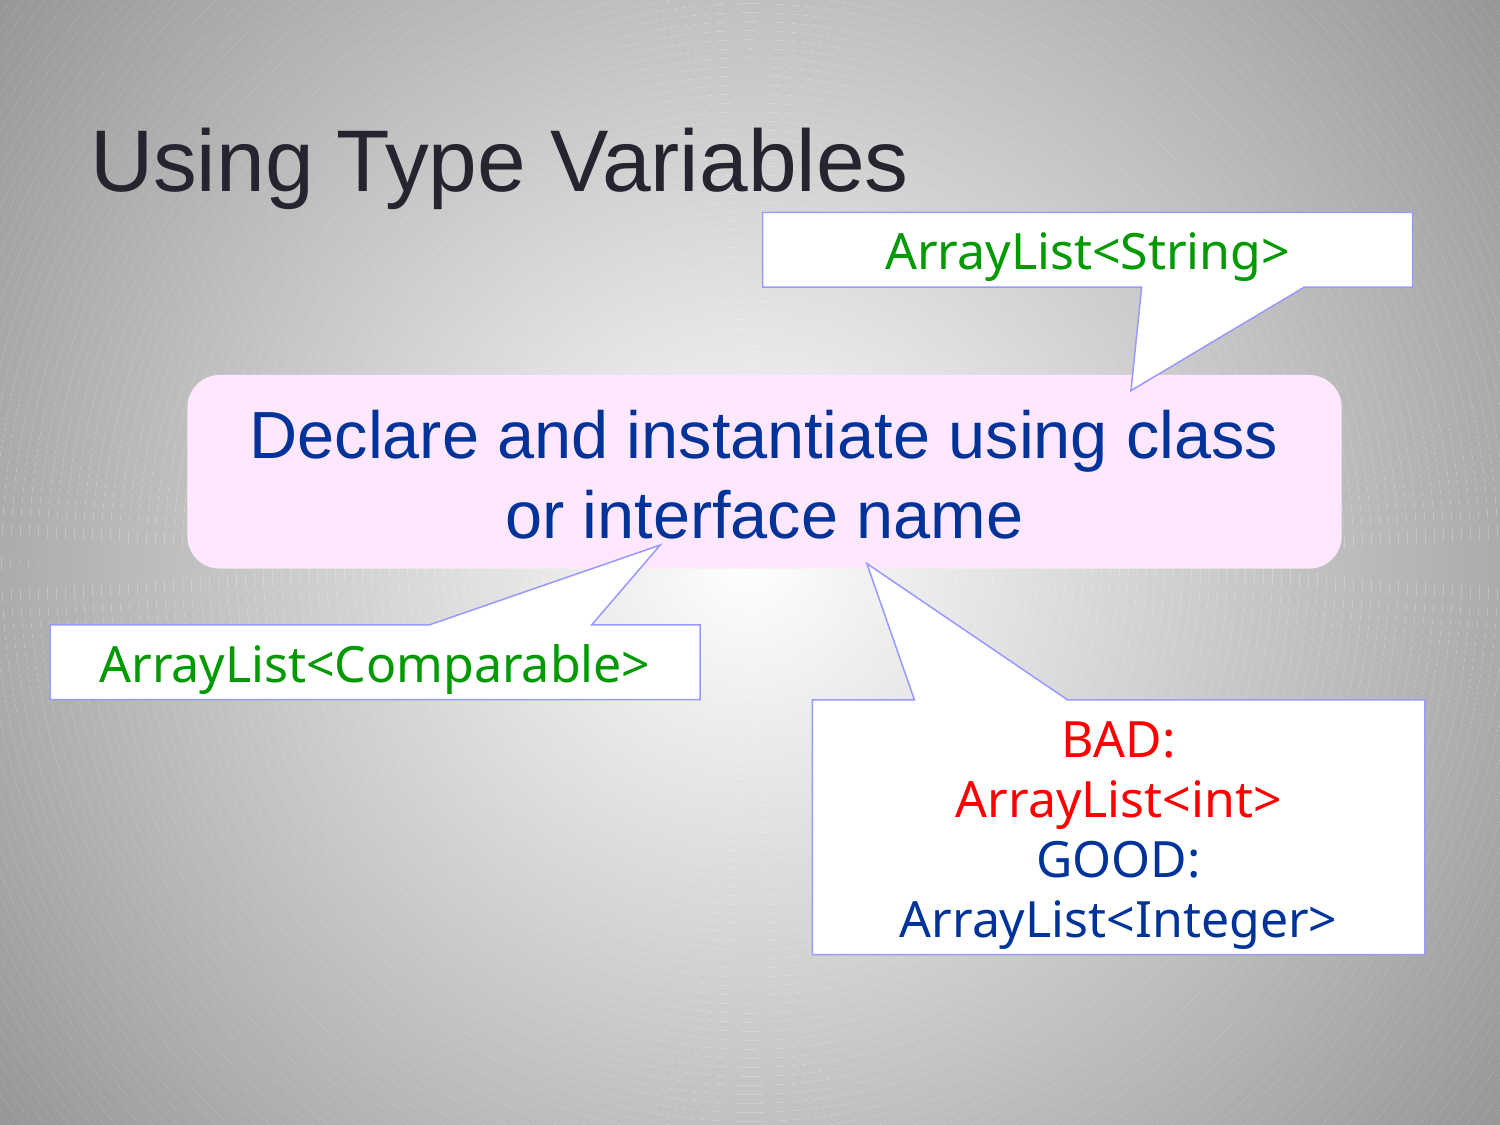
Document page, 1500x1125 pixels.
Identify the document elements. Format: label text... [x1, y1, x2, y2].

text_box BAD: ArrayList<int> GOOD: ArrayList<Integer> [812, 563, 1425, 955]
text_box Declare and instantiate using class or interface name [187, 374, 1342, 569]
text_box ArrayList<Comparable> [50, 545, 701, 700]
text_box ArrayList<String> [762, 212, 1413, 391]
title Using Type Variables [75, 31, 1400, 282]
